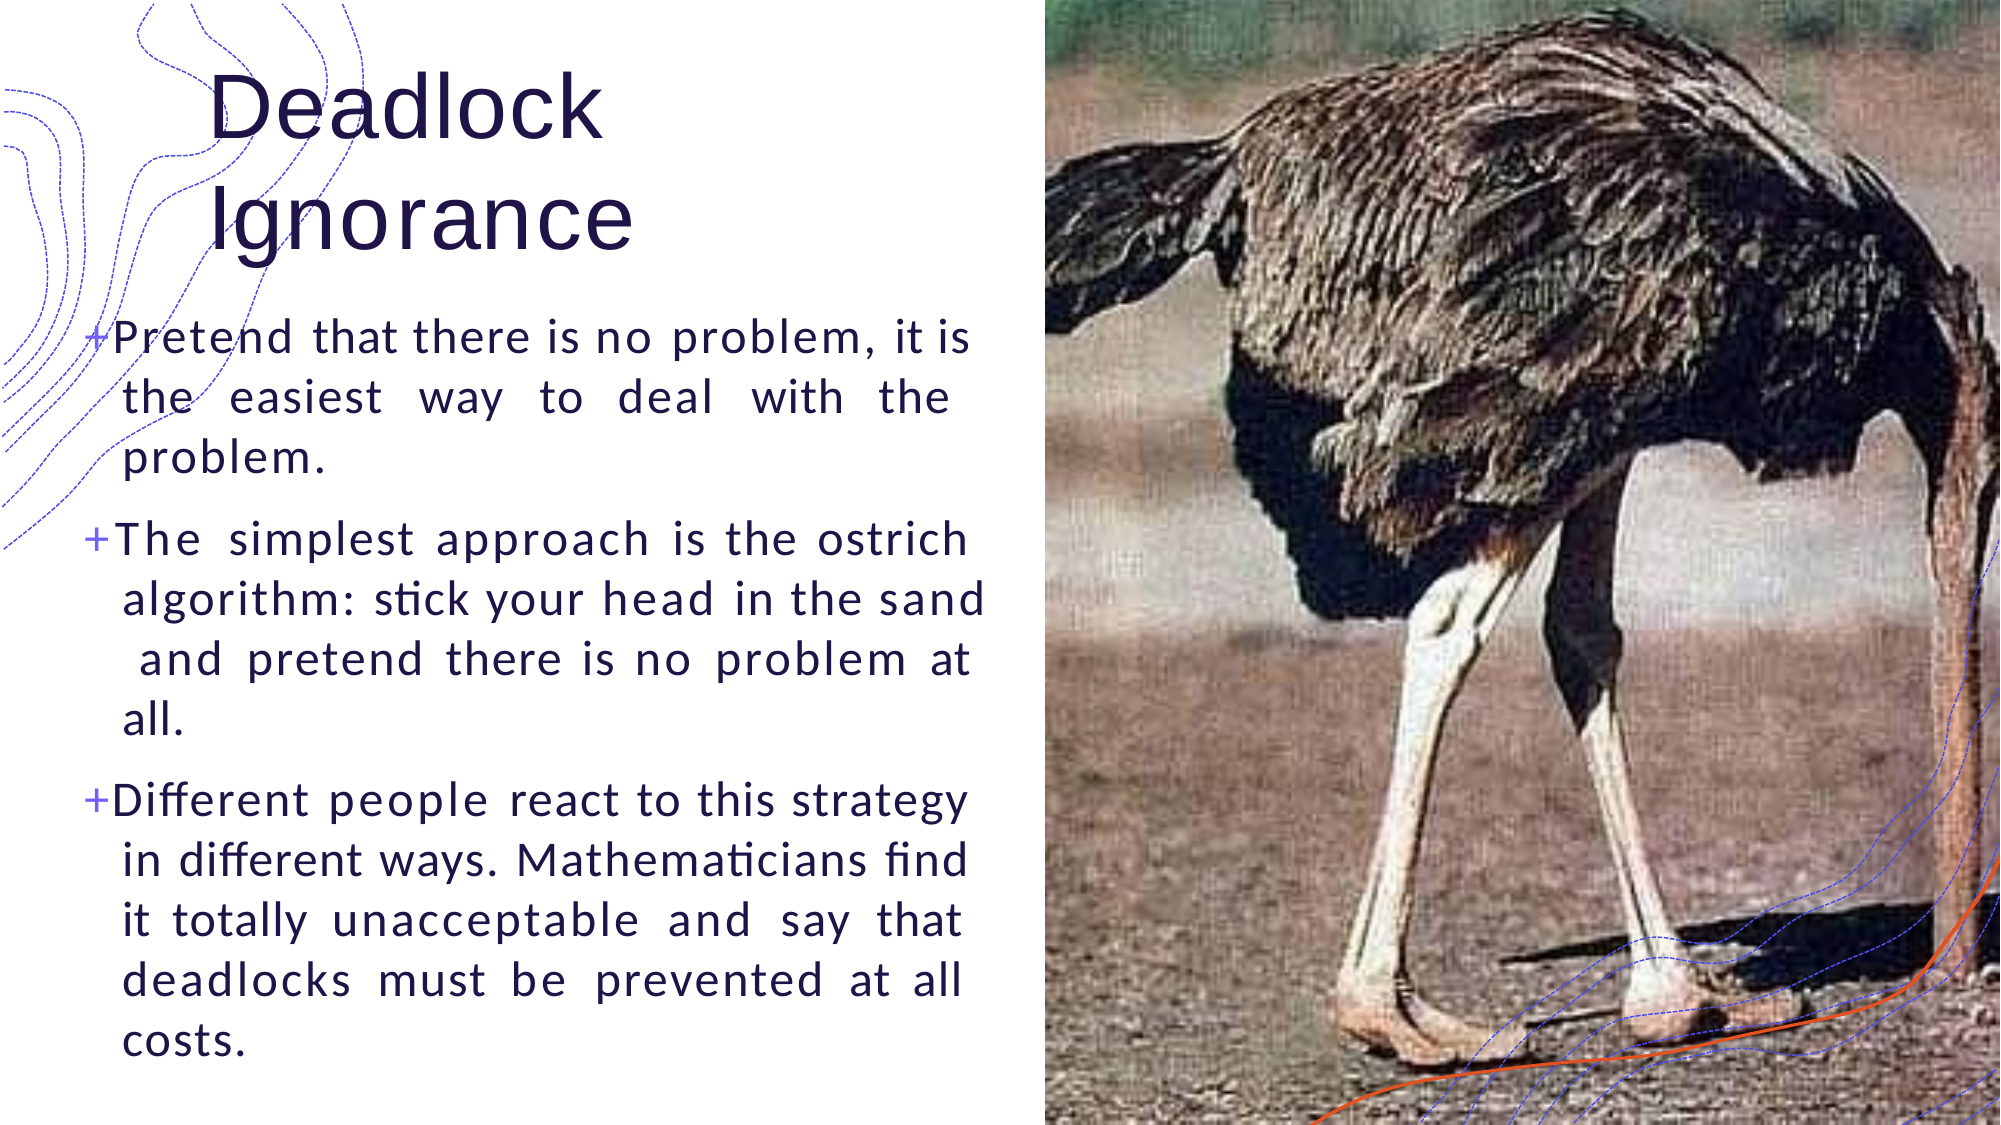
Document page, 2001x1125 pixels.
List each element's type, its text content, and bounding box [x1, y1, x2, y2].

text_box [1, 0, 365, 551]
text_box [1045, 0, 2000, 1125]
text_box +Pretend that there is no problem, it is the easiest way to deal with the problem. +The simplest approach is the ostrich algorithm: stick your head in the sand and pretend there is no problem at all. +Different people react to this strategy in different ways. Mathematicians find it totally unacceptable and say that deadlocks must be prevented at all costs. [82, 301, 990, 1067]
title Deadlock Ignorance [368, 43, 638, 268]
